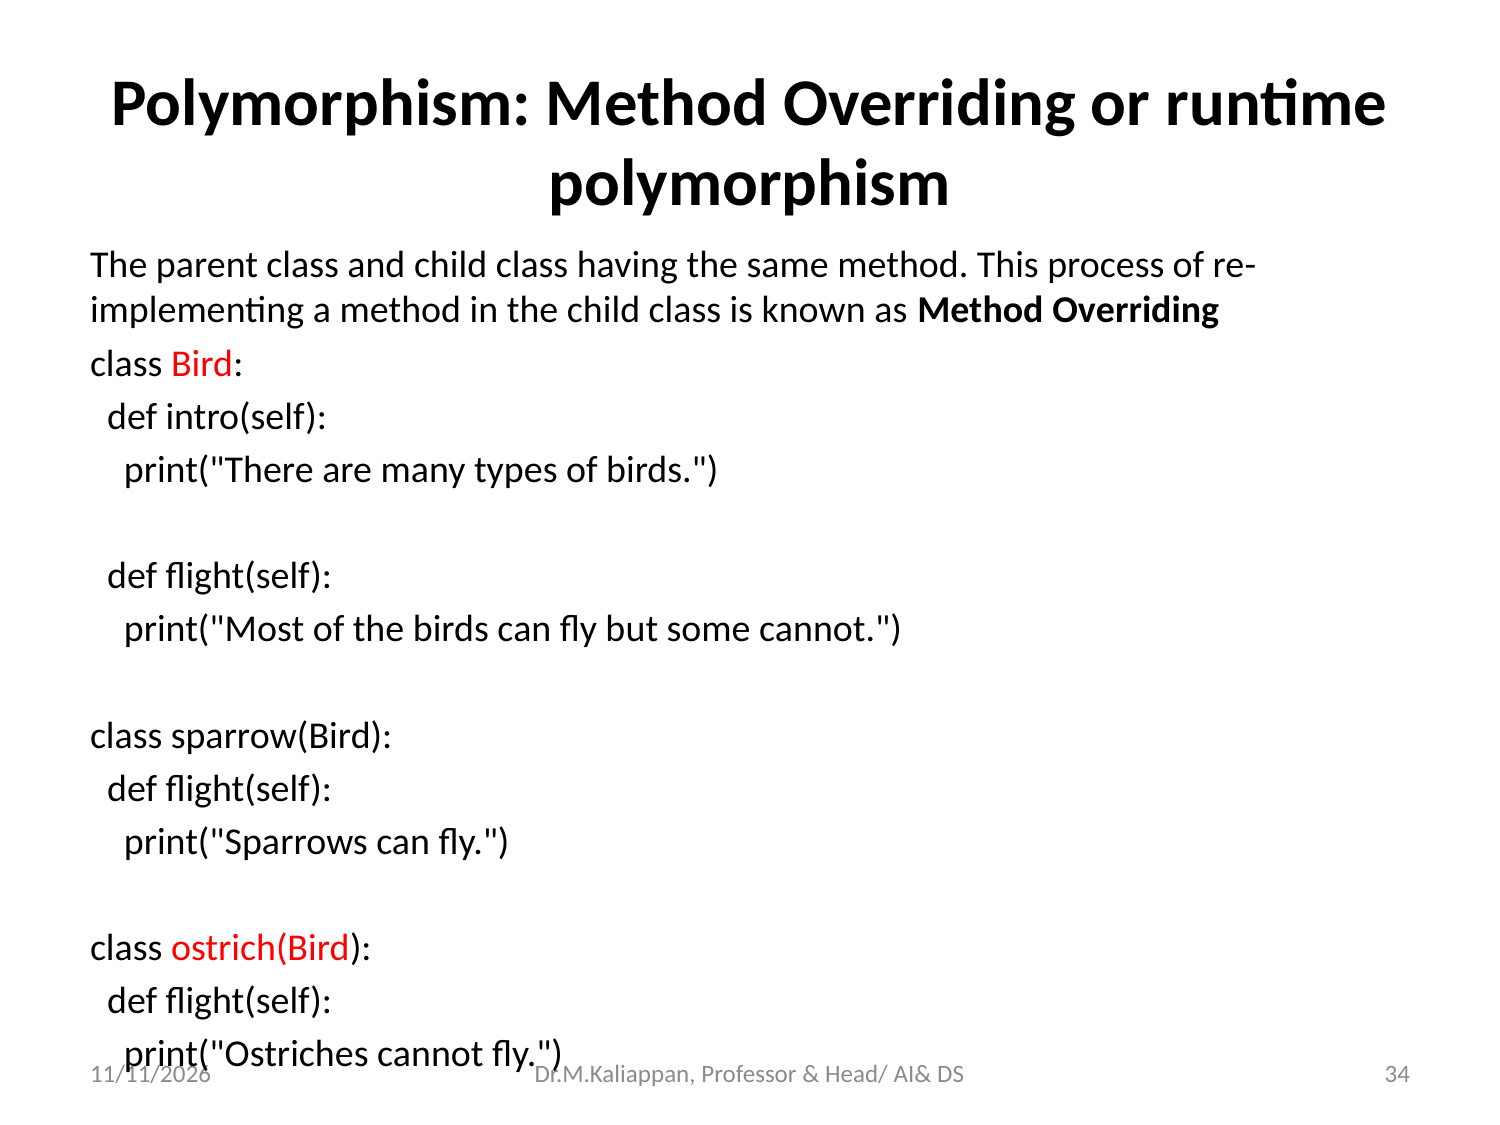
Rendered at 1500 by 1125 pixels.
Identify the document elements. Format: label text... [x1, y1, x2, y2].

list The parent class and child class having the same method. This process of re-implementing a method in the child class is known as Method Overriding class Bird: def intro(self): print("There are many types of birds.") def flight(self): print("Most of the birds can fly but some cannot.") class sparrow(Bird): def flight(self): print("Sparrows can fly.") class ostrich(Bird): def flight(self): print("Ostriches cannot fly.") [75, 231, 1425, 1083]
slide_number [75, 1042, 425, 1103]
slide_number 34 [1074, 1042, 1425, 1103]
footer Dr.M.Kaliappan, Professor & Head/ AI& DS [512, 1042, 988, 1103]
title Polymorphism: Method Overriding or runtime polymorphism [75, 45, 1425, 231]
